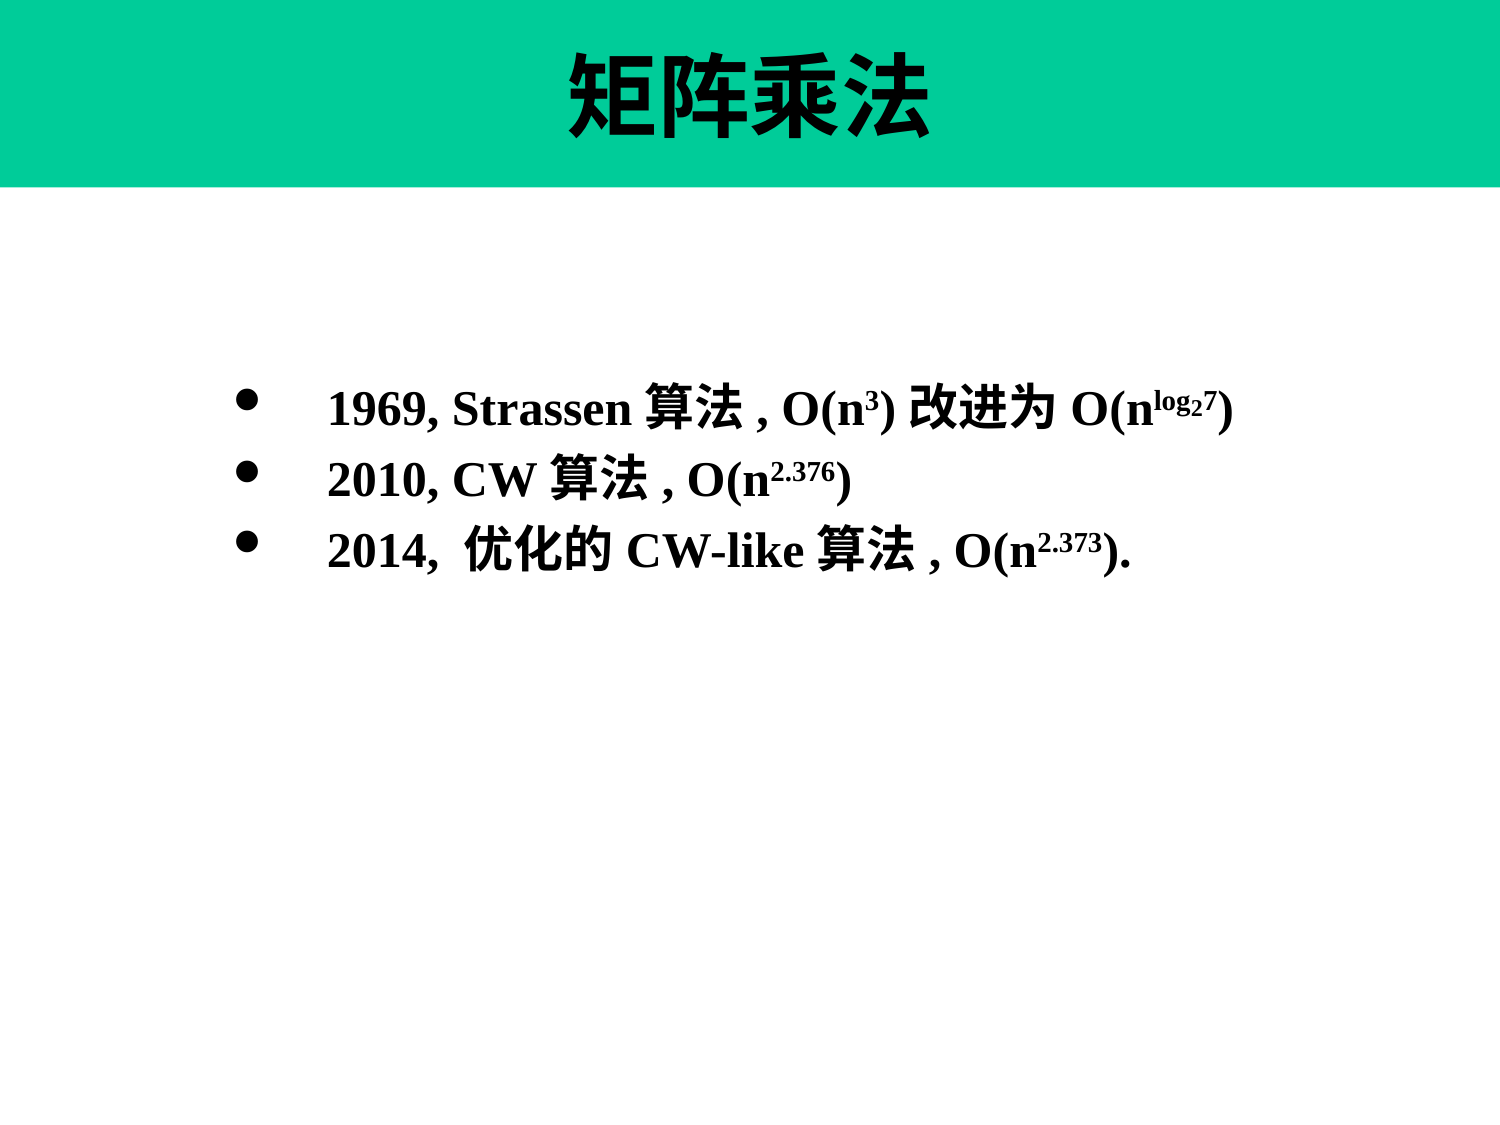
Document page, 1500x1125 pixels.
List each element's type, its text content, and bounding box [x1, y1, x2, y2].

title 矩阵乘法 [0, 0, 1500, 188]
text_box 1969, Strassen算法, O(n3)改进为O(nlog27) 2010, CW算法, O(n2.376) 2014, 优化的CW-like算法, O(n2.373). [218, 361, 1282, 585]
